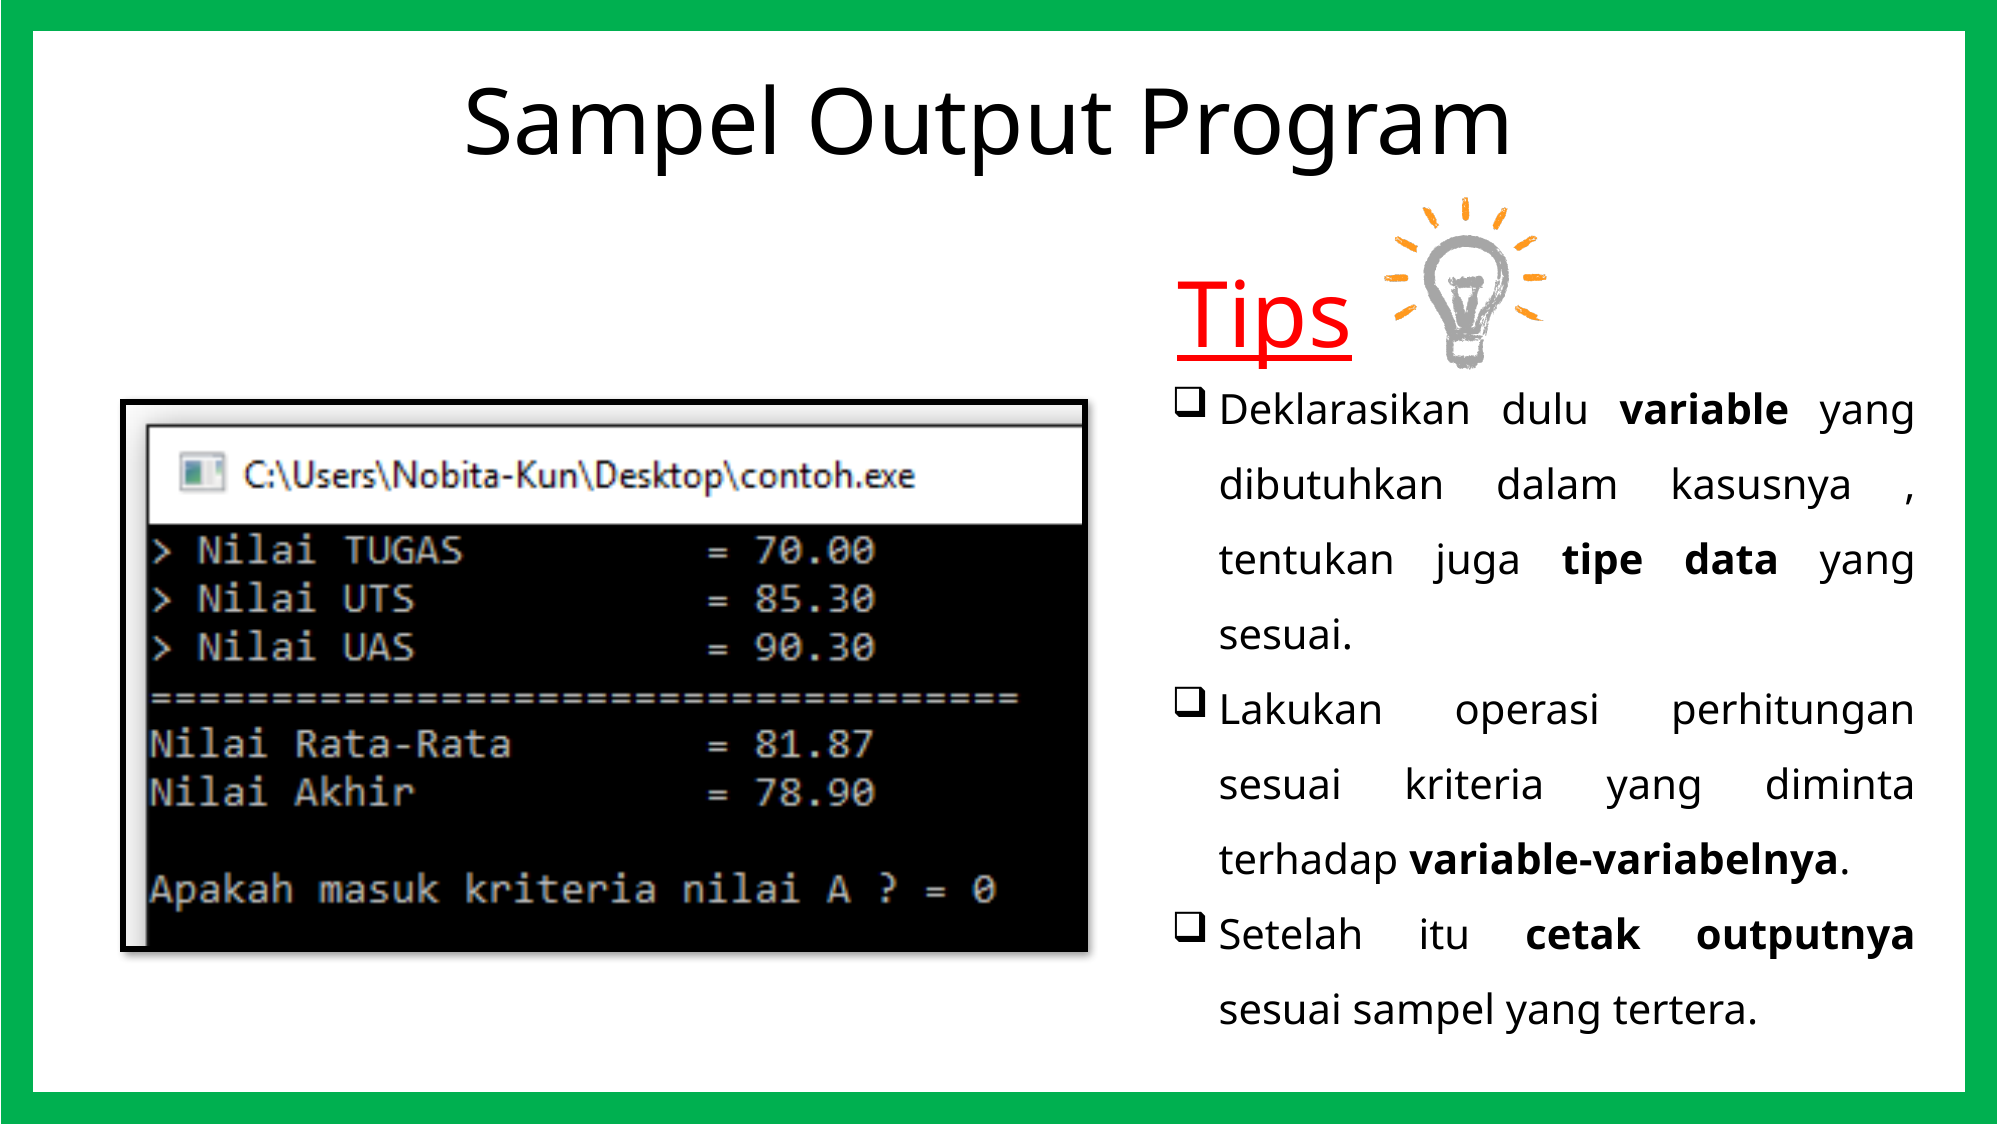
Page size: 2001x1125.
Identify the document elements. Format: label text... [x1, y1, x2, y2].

text_box Deklarasikan dulu variable yang dibutuhkan dalam kasusnya , tentukan juga tipe data yang sesuai. Lakukan operasi perhitungan sesuai kriteria yang diminta terhadap variable-variabelnya. Setelah itu cetak outputnya sesuai sampel yang tertera. [1081, 350, 1931, 1040]
text_box [16, 15, 1982, 1109]
picture [126, 404, 1082, 946]
text_box Tips [1090, 258, 1355, 379]
picture [1355, 172, 1575, 405]
